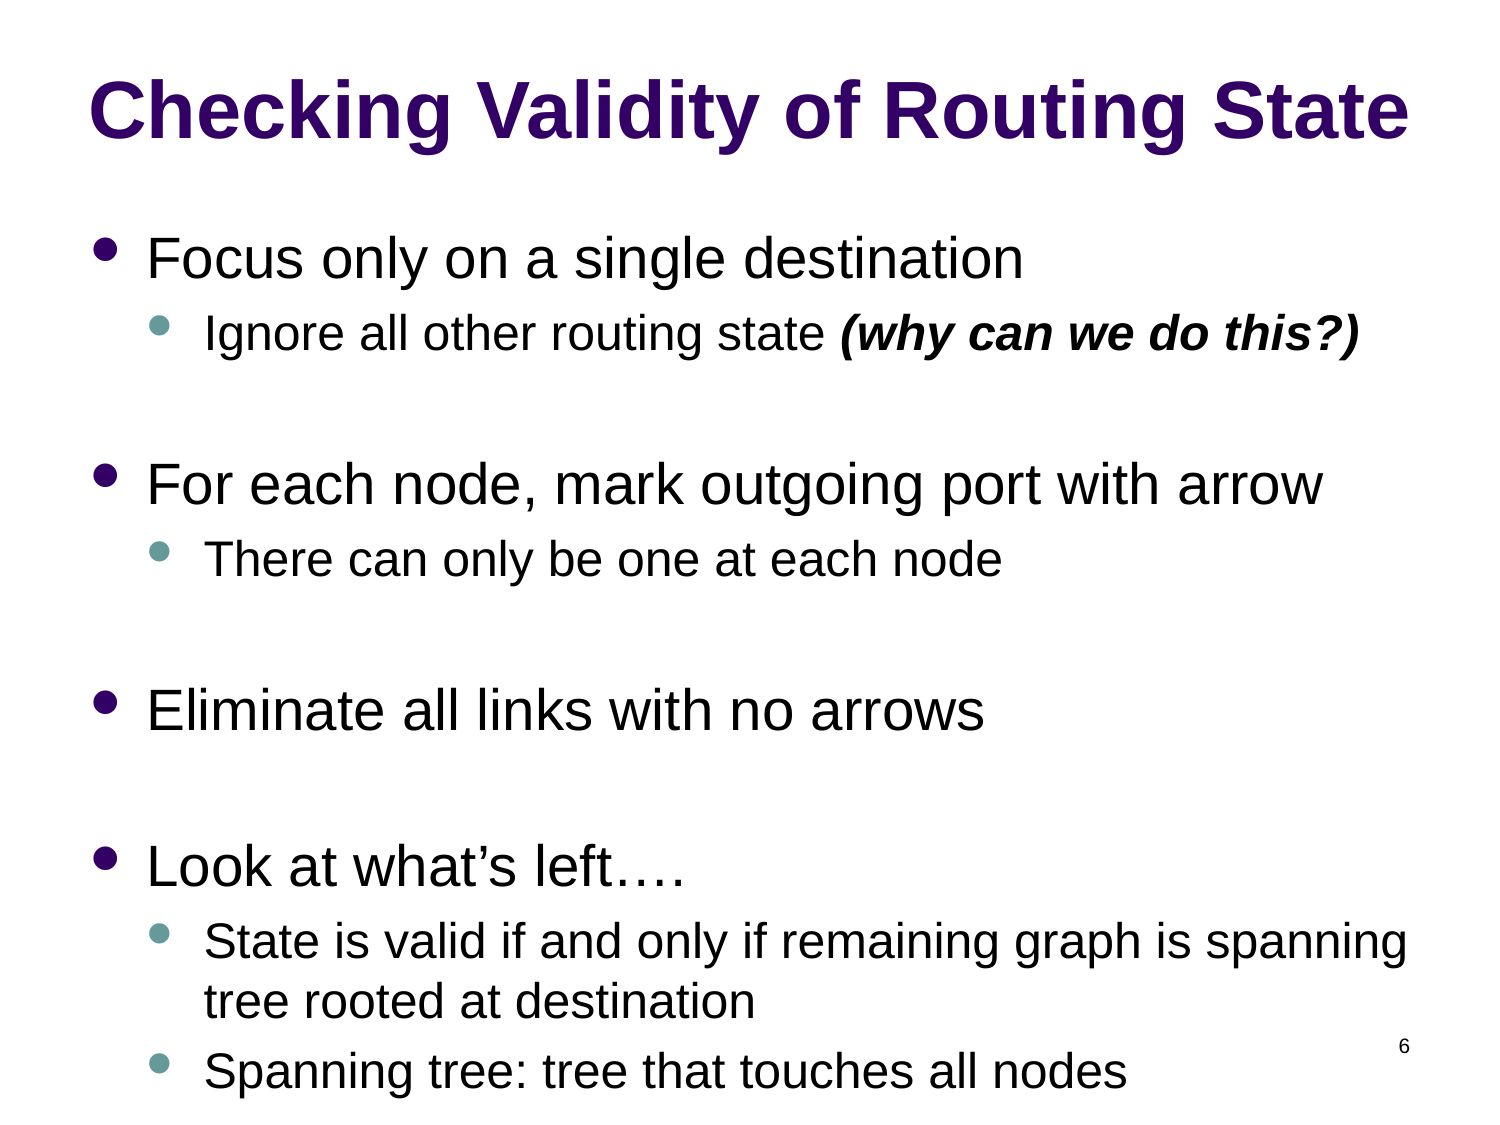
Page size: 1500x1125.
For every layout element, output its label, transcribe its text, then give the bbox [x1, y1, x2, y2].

slide_number 6 [1074, 1024, 1426, 1101]
title Checking Validity of Routing State [0, 20, 1500, 163]
list Focus only on a single destination Ignore all other routing state (why can we do this?) For each node, mark outgoing port with arrow There can only be one at each node Eliminate all links with no arrows Look at what’s left…. State is valid if and only if remaining graph is spanning tree rooted at destination Spanning tree: tree that touches all nodes [75, 212, 1475, 1006]
